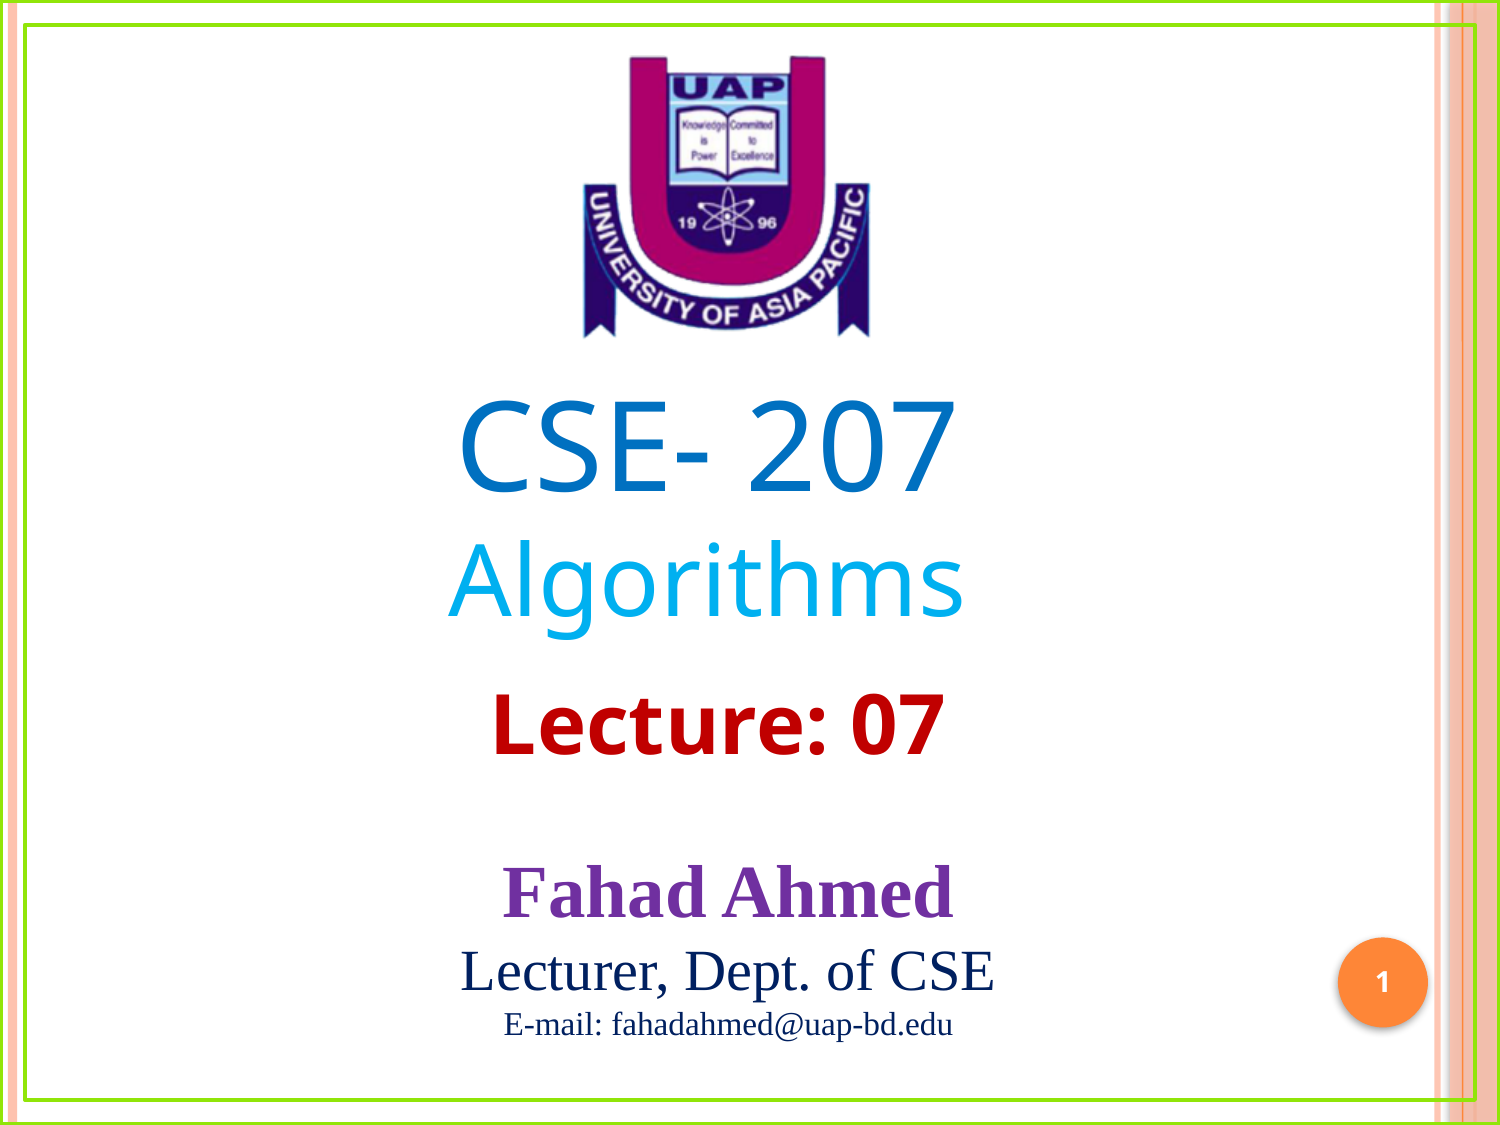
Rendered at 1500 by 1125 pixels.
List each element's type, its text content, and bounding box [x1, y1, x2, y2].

text_box [0, 0, 1500, 1125]
text_box CSE- 207 Algorithms [433, 359, 982, 644]
text_box Lecture: 07 [323, 652, 1135, 890]
picture [577, 53, 881, 348]
slide_number 1 [1333, 940, 1434, 1027]
text_box [23, 23, 1477, 1102]
